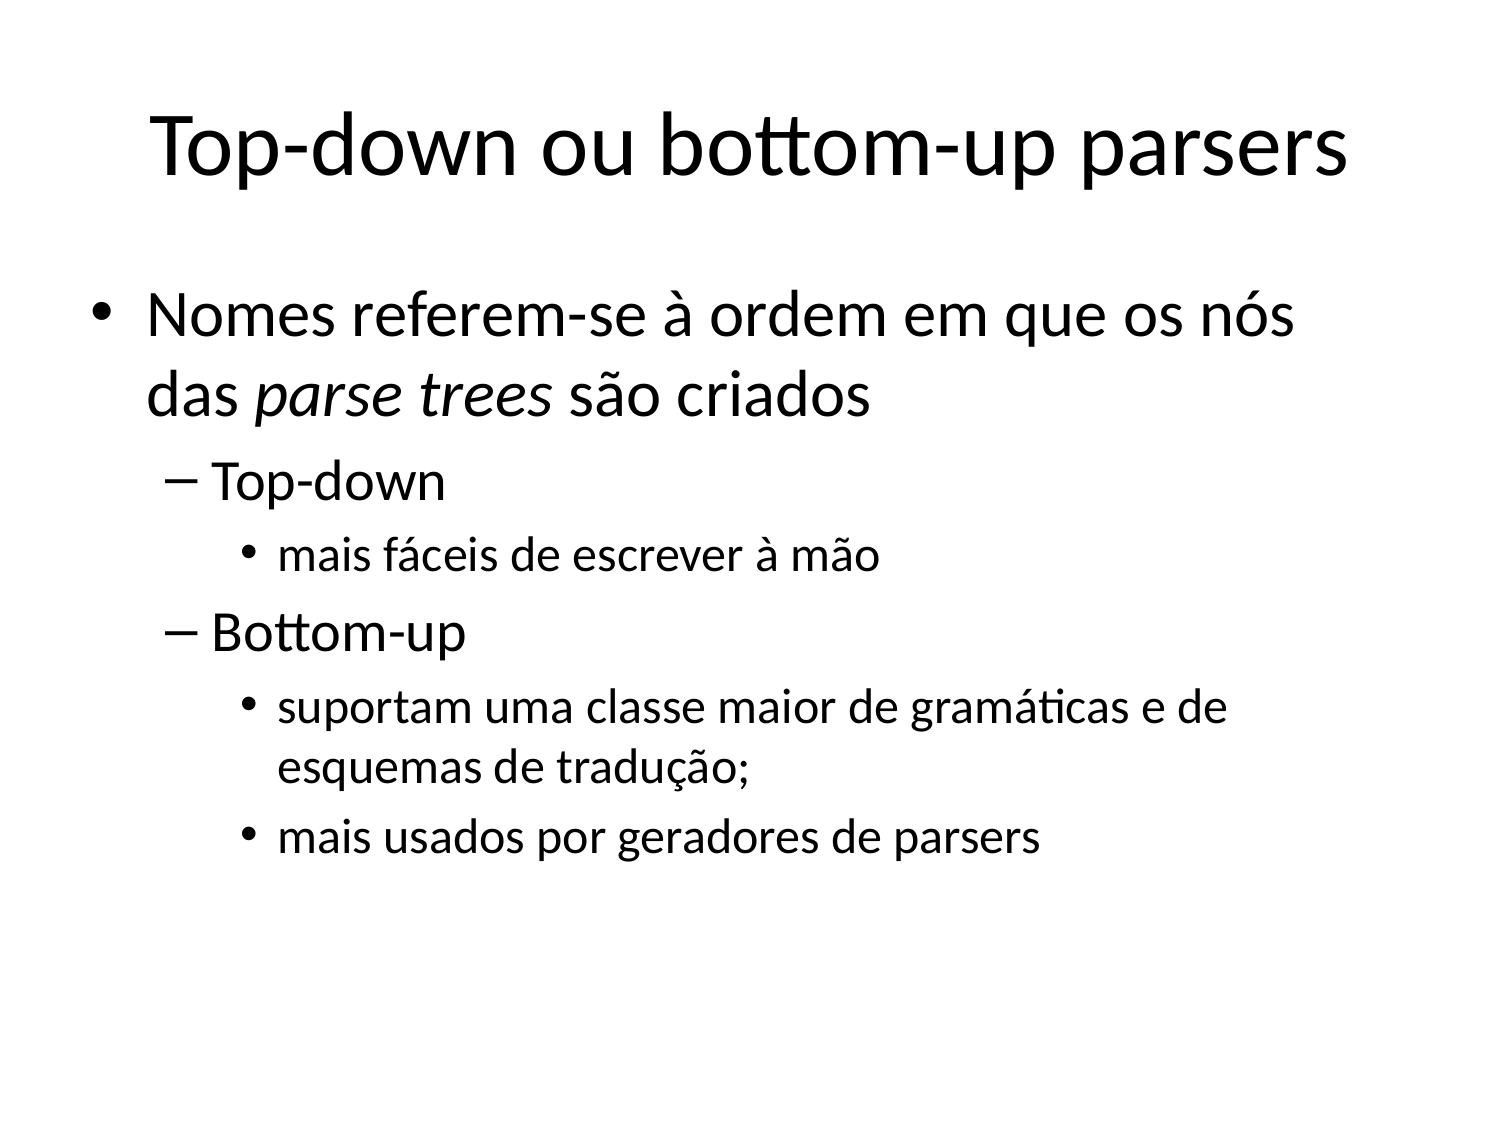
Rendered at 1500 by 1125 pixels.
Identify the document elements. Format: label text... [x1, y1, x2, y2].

title Top-down ou bottom-up parsers [75, 45, 1425, 233]
list Nomes referem-se à ordem em que os nós das parse trees são criados Top-down mais fáceis de escrever à mão Bottom-up suportam uma classe maior de gramáticas e de esquemas de tradução; mais usados por geradores de parsers [75, 262, 1329, 1005]
